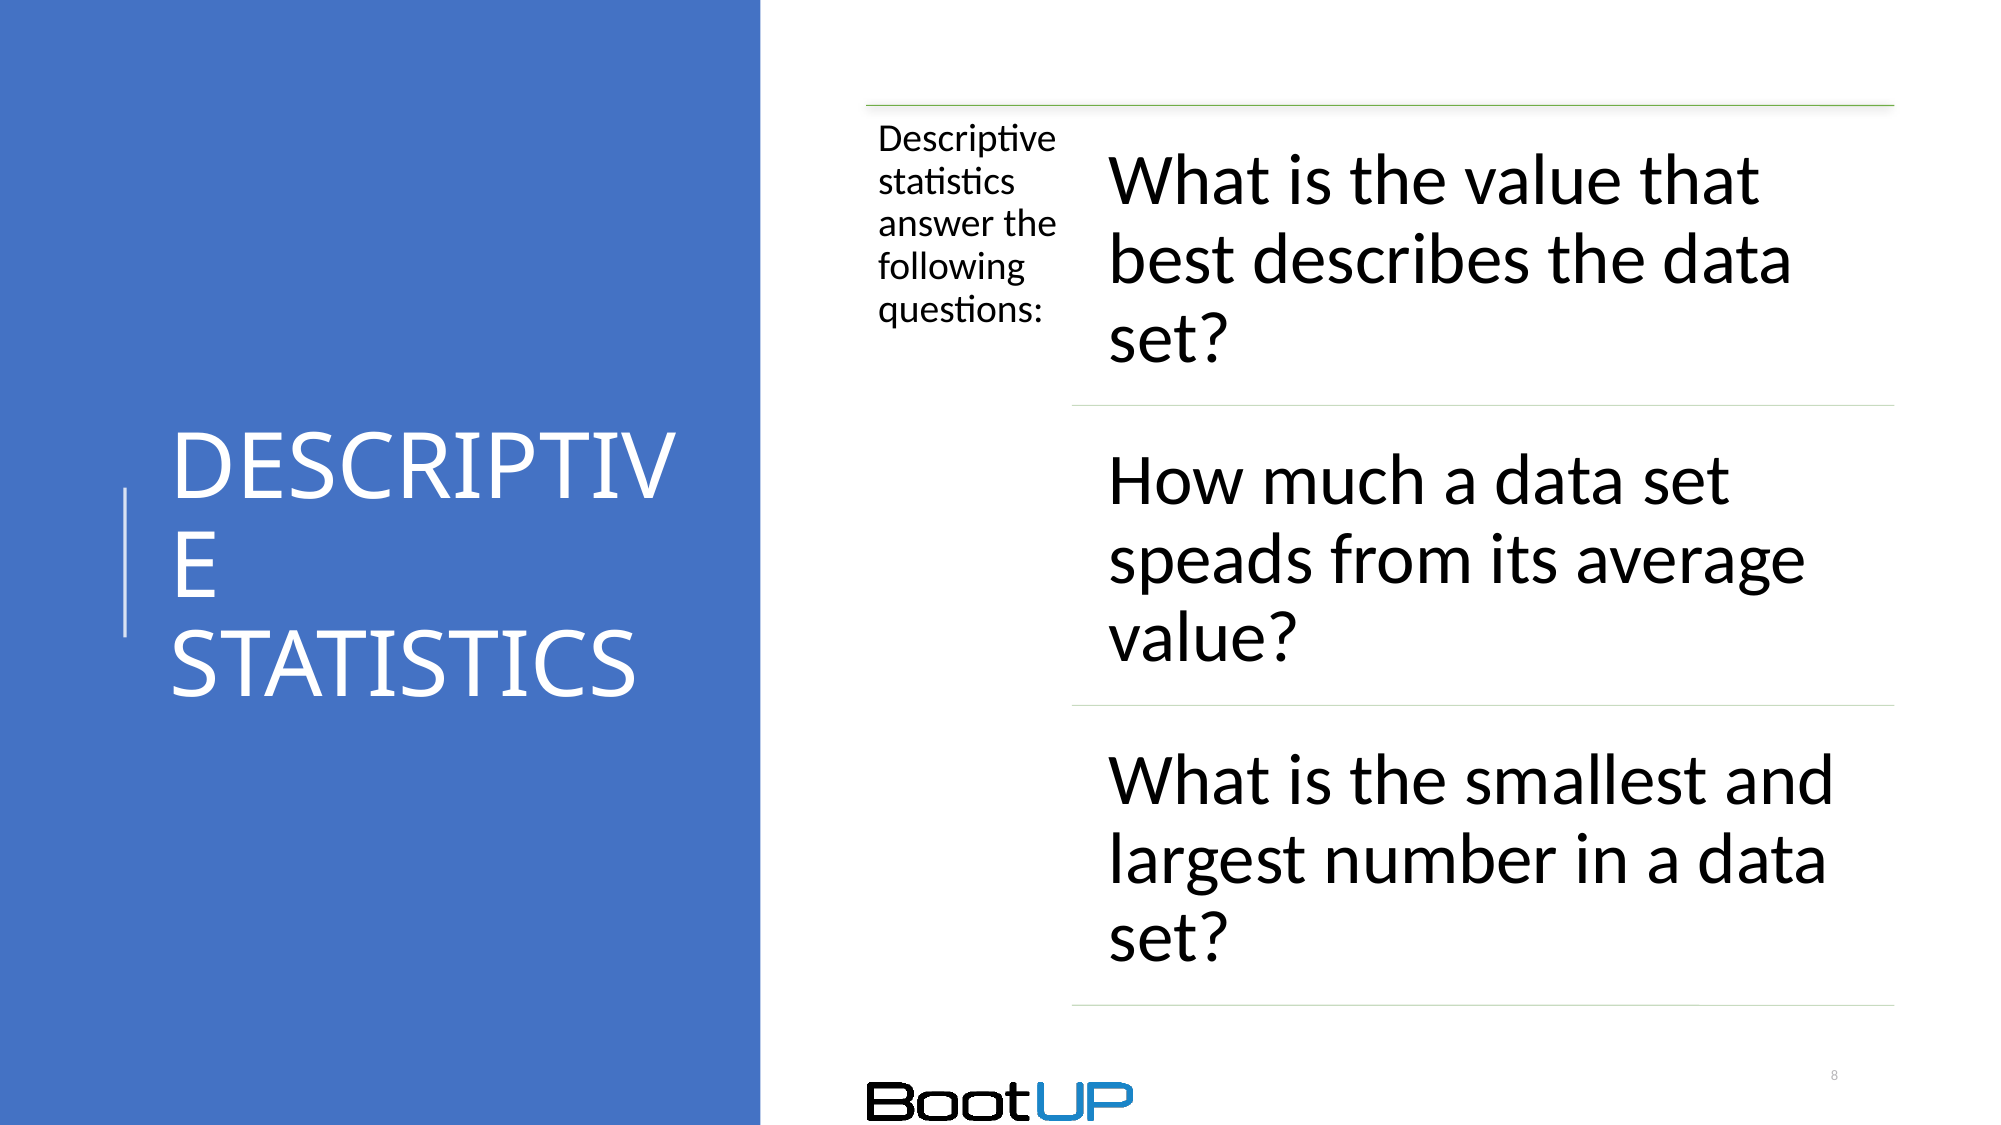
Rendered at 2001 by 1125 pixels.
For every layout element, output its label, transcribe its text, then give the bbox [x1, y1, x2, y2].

picture [867, 1082, 1133, 1121]
text_box [0, 0, 761, 1125]
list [866, 105, 1895, 1020]
title Descriptive Statistics [154, 116, 708, 1020]
